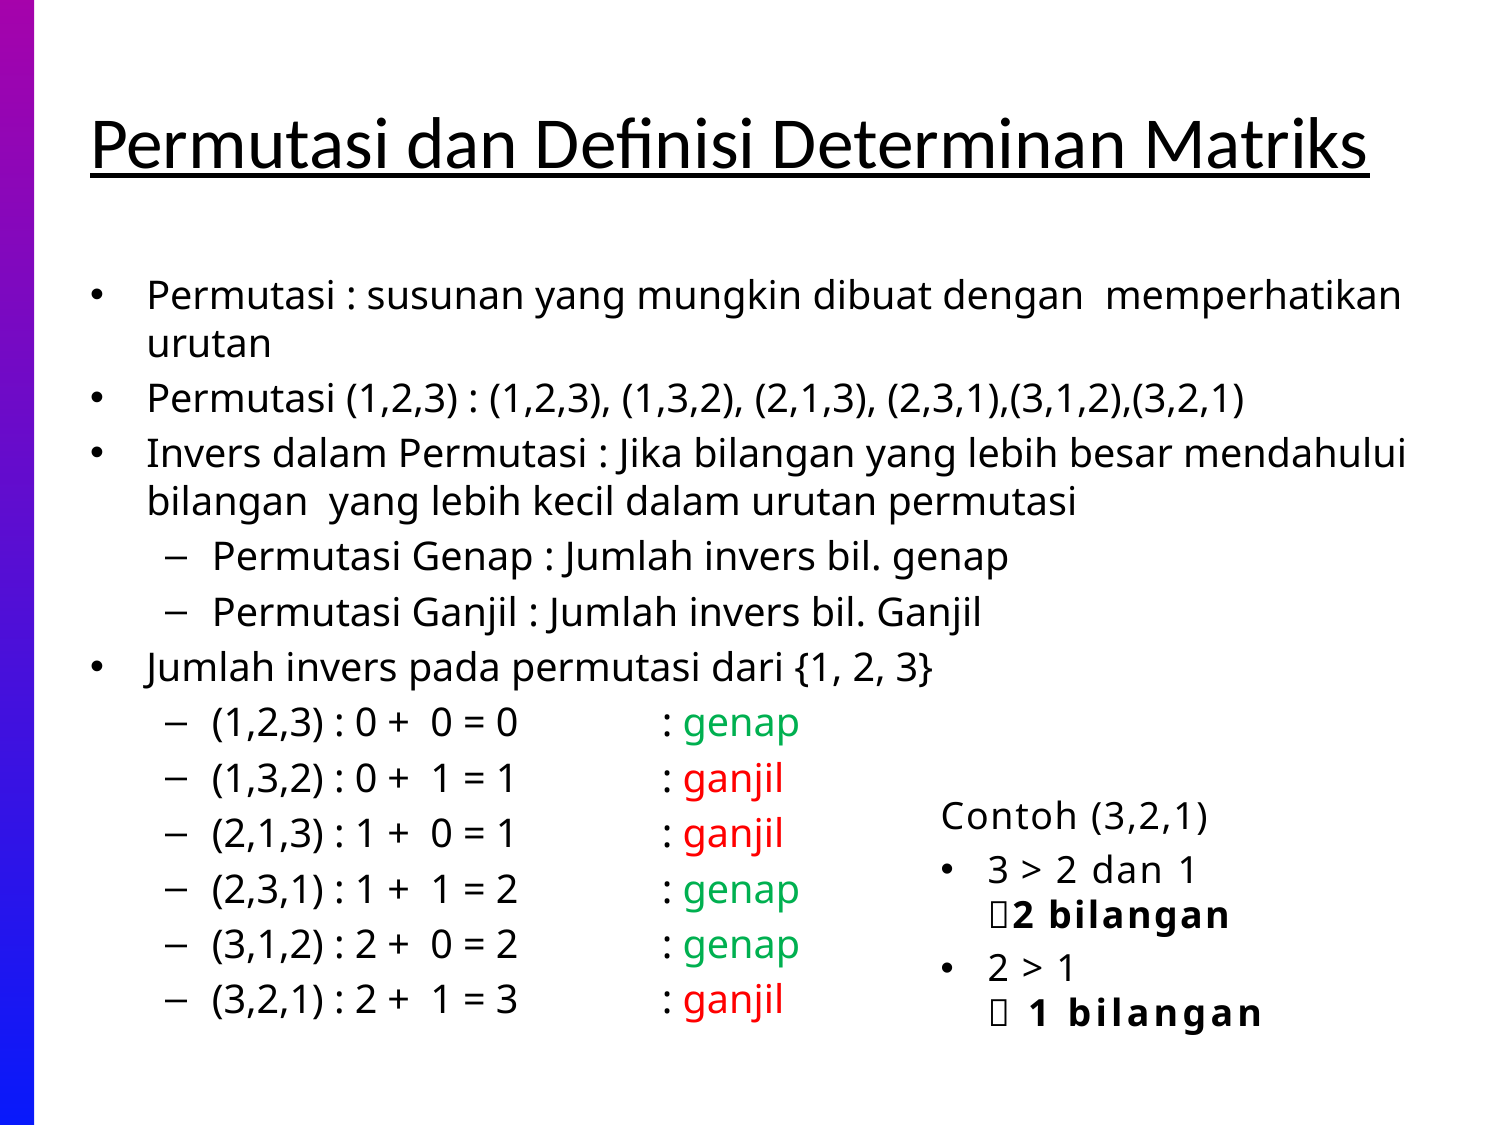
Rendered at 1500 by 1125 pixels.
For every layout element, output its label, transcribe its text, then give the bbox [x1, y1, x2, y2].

list Permutasi : susunan yang mungkin dibuat dengan memperhatikan urutan Permutasi (1,2,3) : (1,2,3), (1,3,2), (2,1,3), (2,3,1),(3,1,2),(3,2,1) Invers dalam Permutasi : Jika bilangan yang lebih besar mendahului bilangan yang lebih kecil dalam urutan permutasi Permutasi Genap : Jumlah invers bil. genap Permutasi Ganjil : Jumlah invers bil. Ganjil Jumlah invers pada permutasi dari {1, 2, 3} (1,2,3) : 0 + 0 = 0 : genap (1,3,2) : 0 + 1 = 1 : ganjil (2,1,3) : 1 + 0 = 1 : ganjil (2,3,1) : 1 + 1 = 2 : genap (3,1,2) : 2 + 0 = 2 : genap (3,2,1) : 2 + 1 = 3 : ganjil [75, 262, 1425, 1005]
text_box Contoh (3,2,1) 3 > 2 dan 1 2 bilangan 2 > 1  1 bilangan [923, 784, 1421, 1042]
title Permutasi dan Definisi Determinan Matriks [75, 45, 1425, 233]
